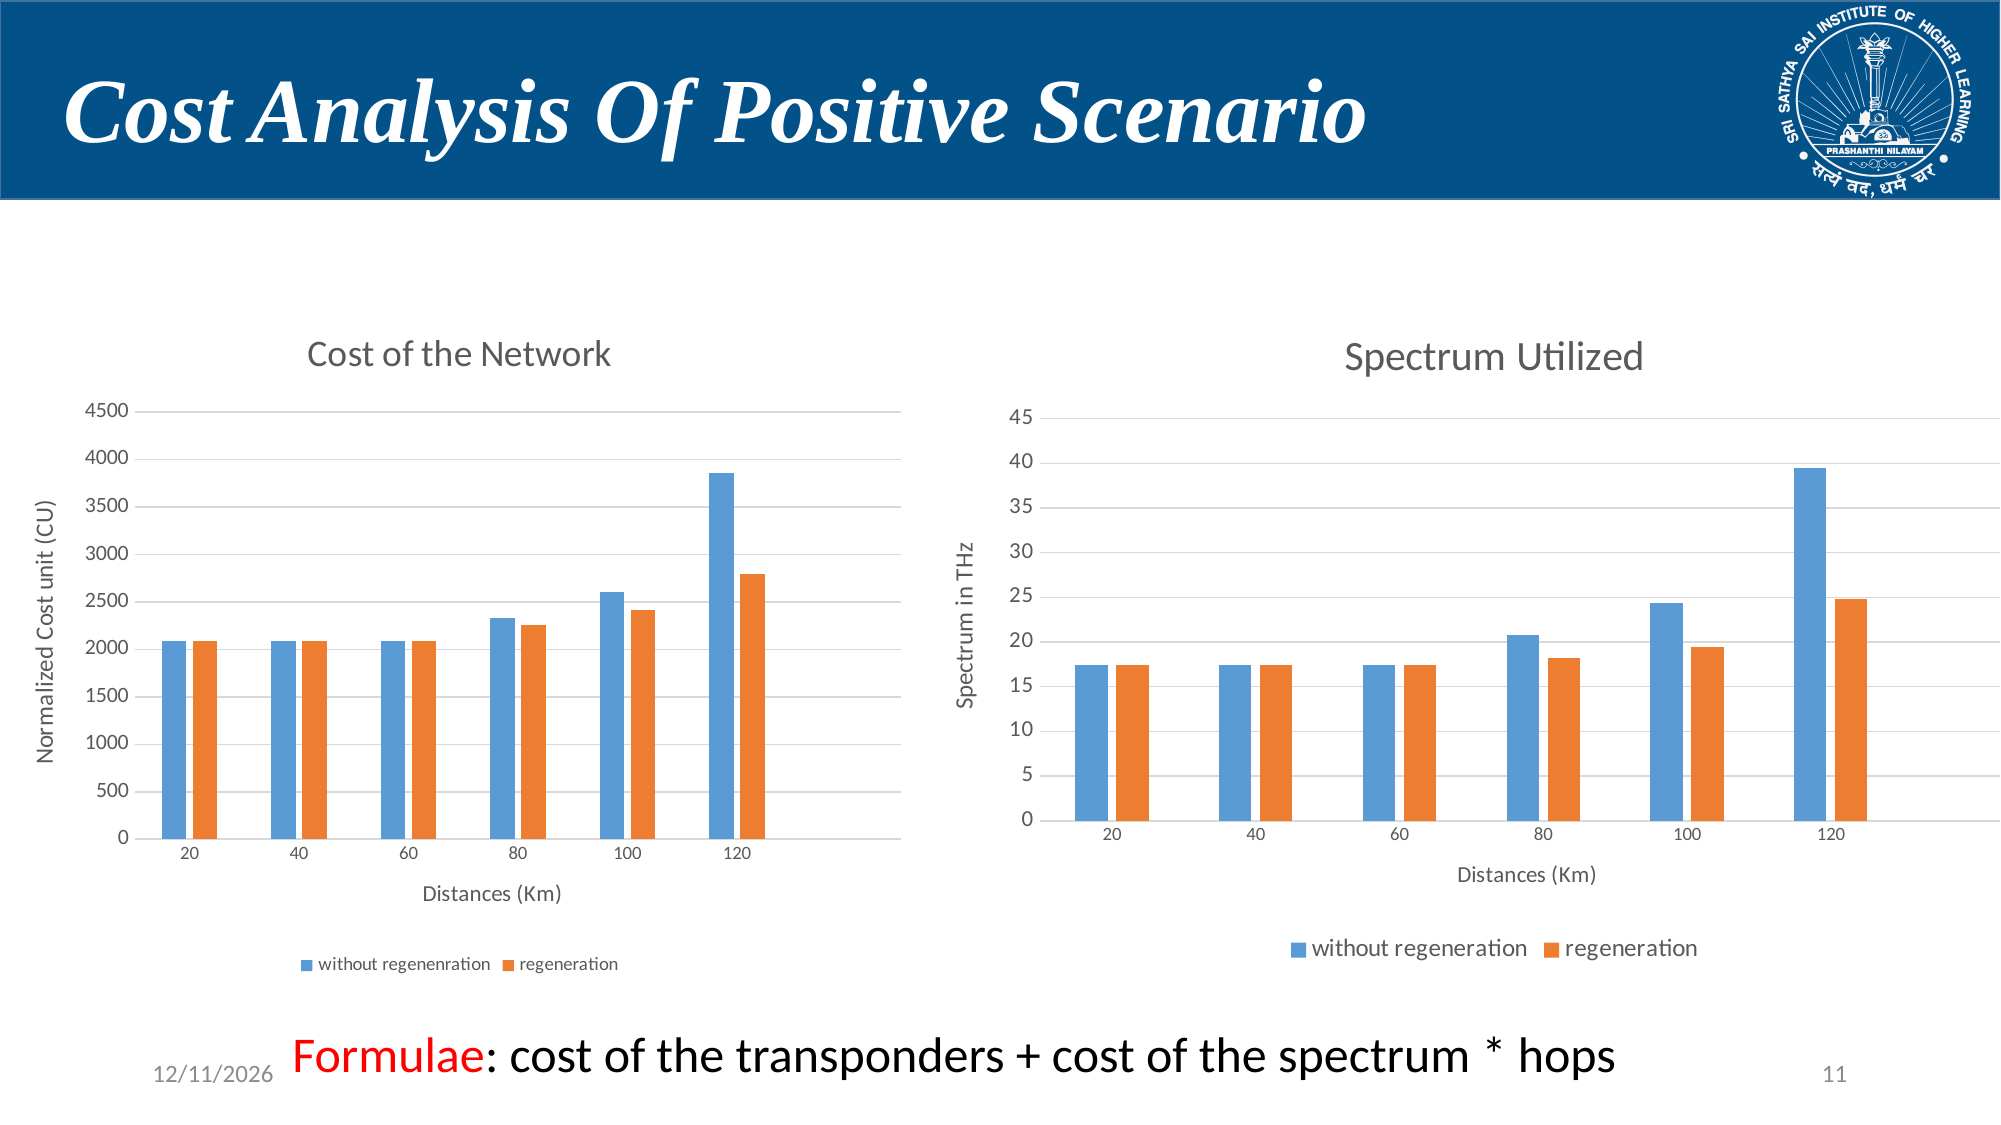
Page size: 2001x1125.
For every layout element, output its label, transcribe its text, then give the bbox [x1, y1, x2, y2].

text_box Cost Analysis Of Positive Scenario [48, 43, 1386, 169]
chart [0, 305, 2000, 982]
slide_number 11 [1412, 1042, 1863, 1103]
text_box Formulae: cost of the transponders + cost of the spectrum * hops [277, 1015, 1772, 1090]
picture [1776, 1, 1975, 200]
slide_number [137, 1042, 588, 1103]
